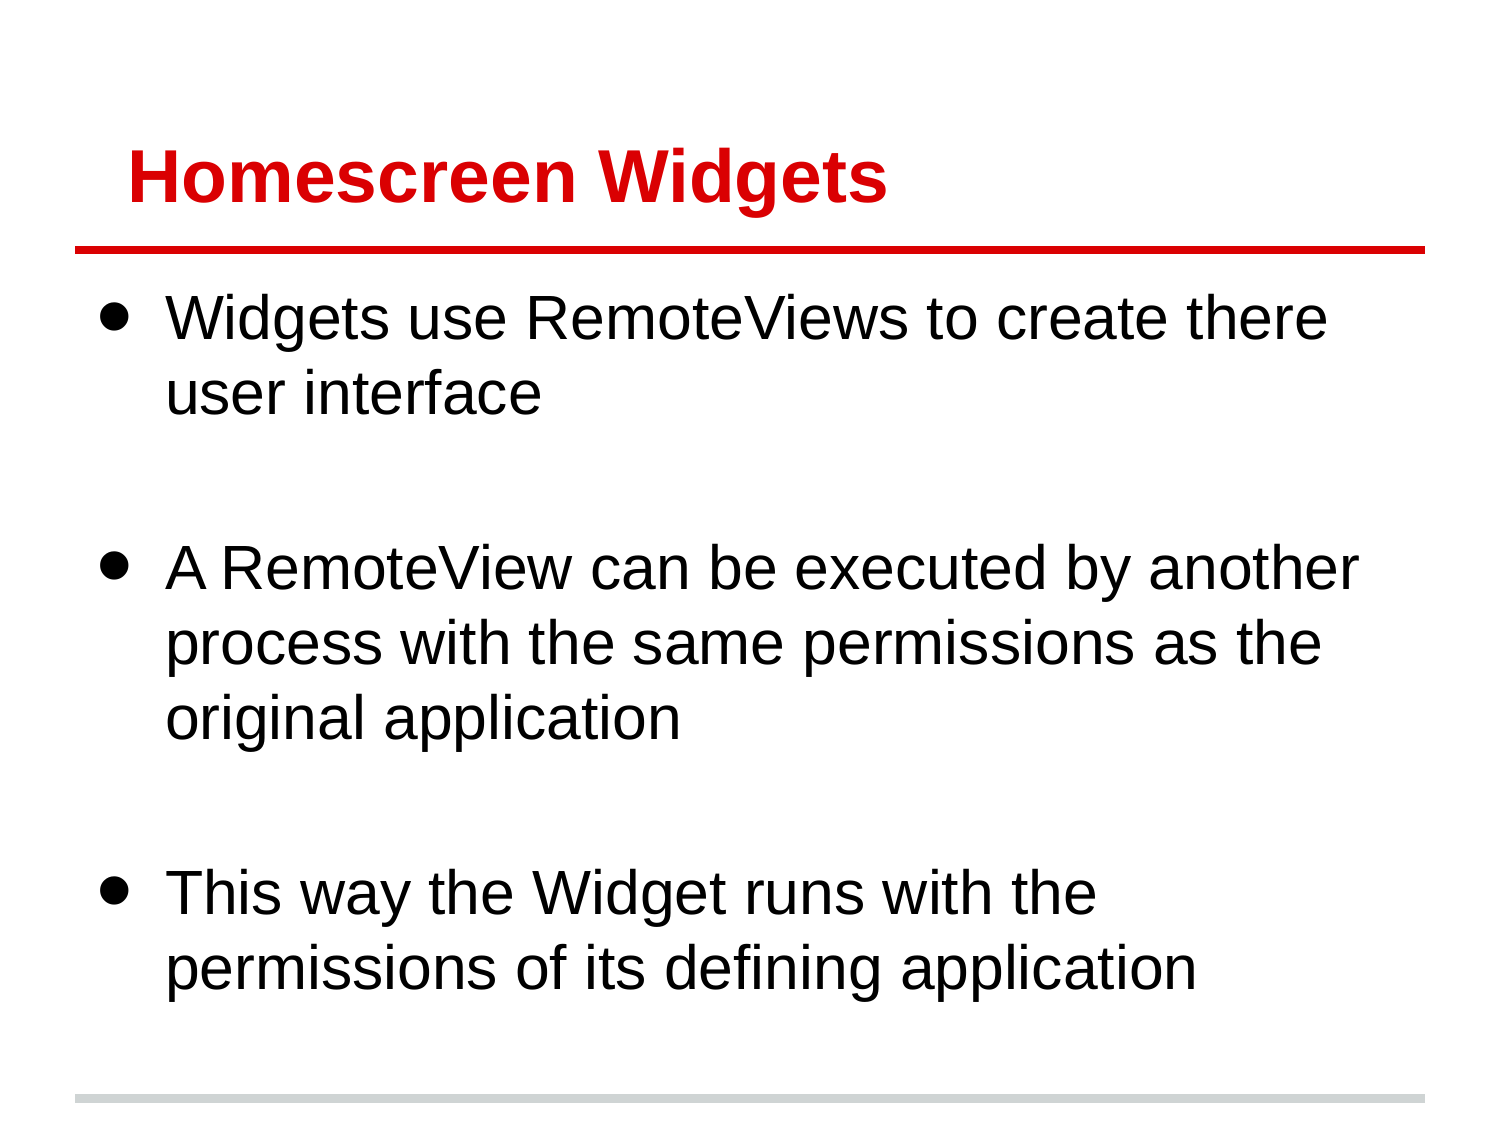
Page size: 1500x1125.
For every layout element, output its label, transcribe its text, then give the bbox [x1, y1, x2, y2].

list Widgets use RemoteViews to create there user interface A RemoteView can be executed by another process with the same permissions as the original application This way the Widget runs with the permissions of its defining application [75, 262, 1425, 1078]
title Homescreen Widgets [75, 45, 1425, 233]
